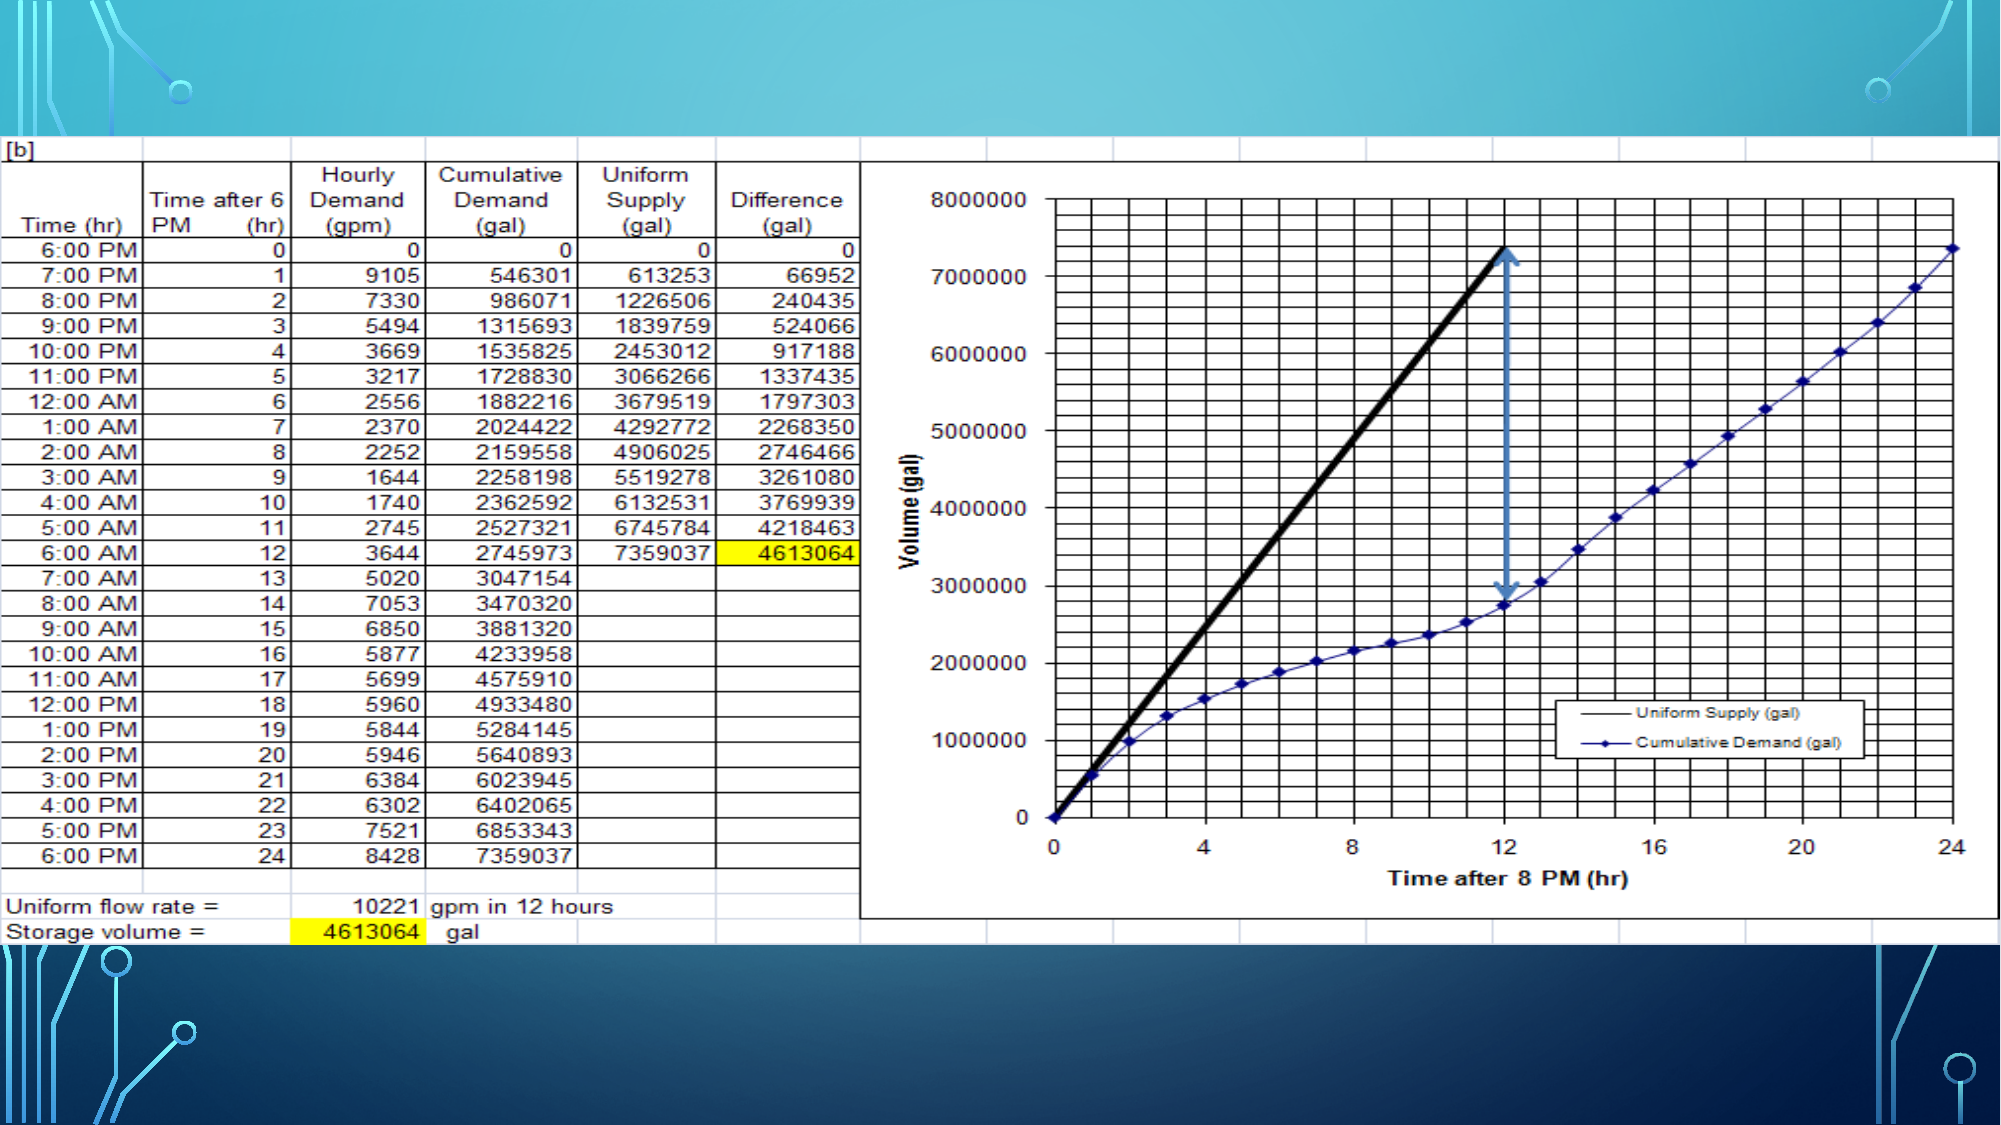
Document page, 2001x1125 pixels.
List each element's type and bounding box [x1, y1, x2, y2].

picture [0, 136, 2000, 945]
